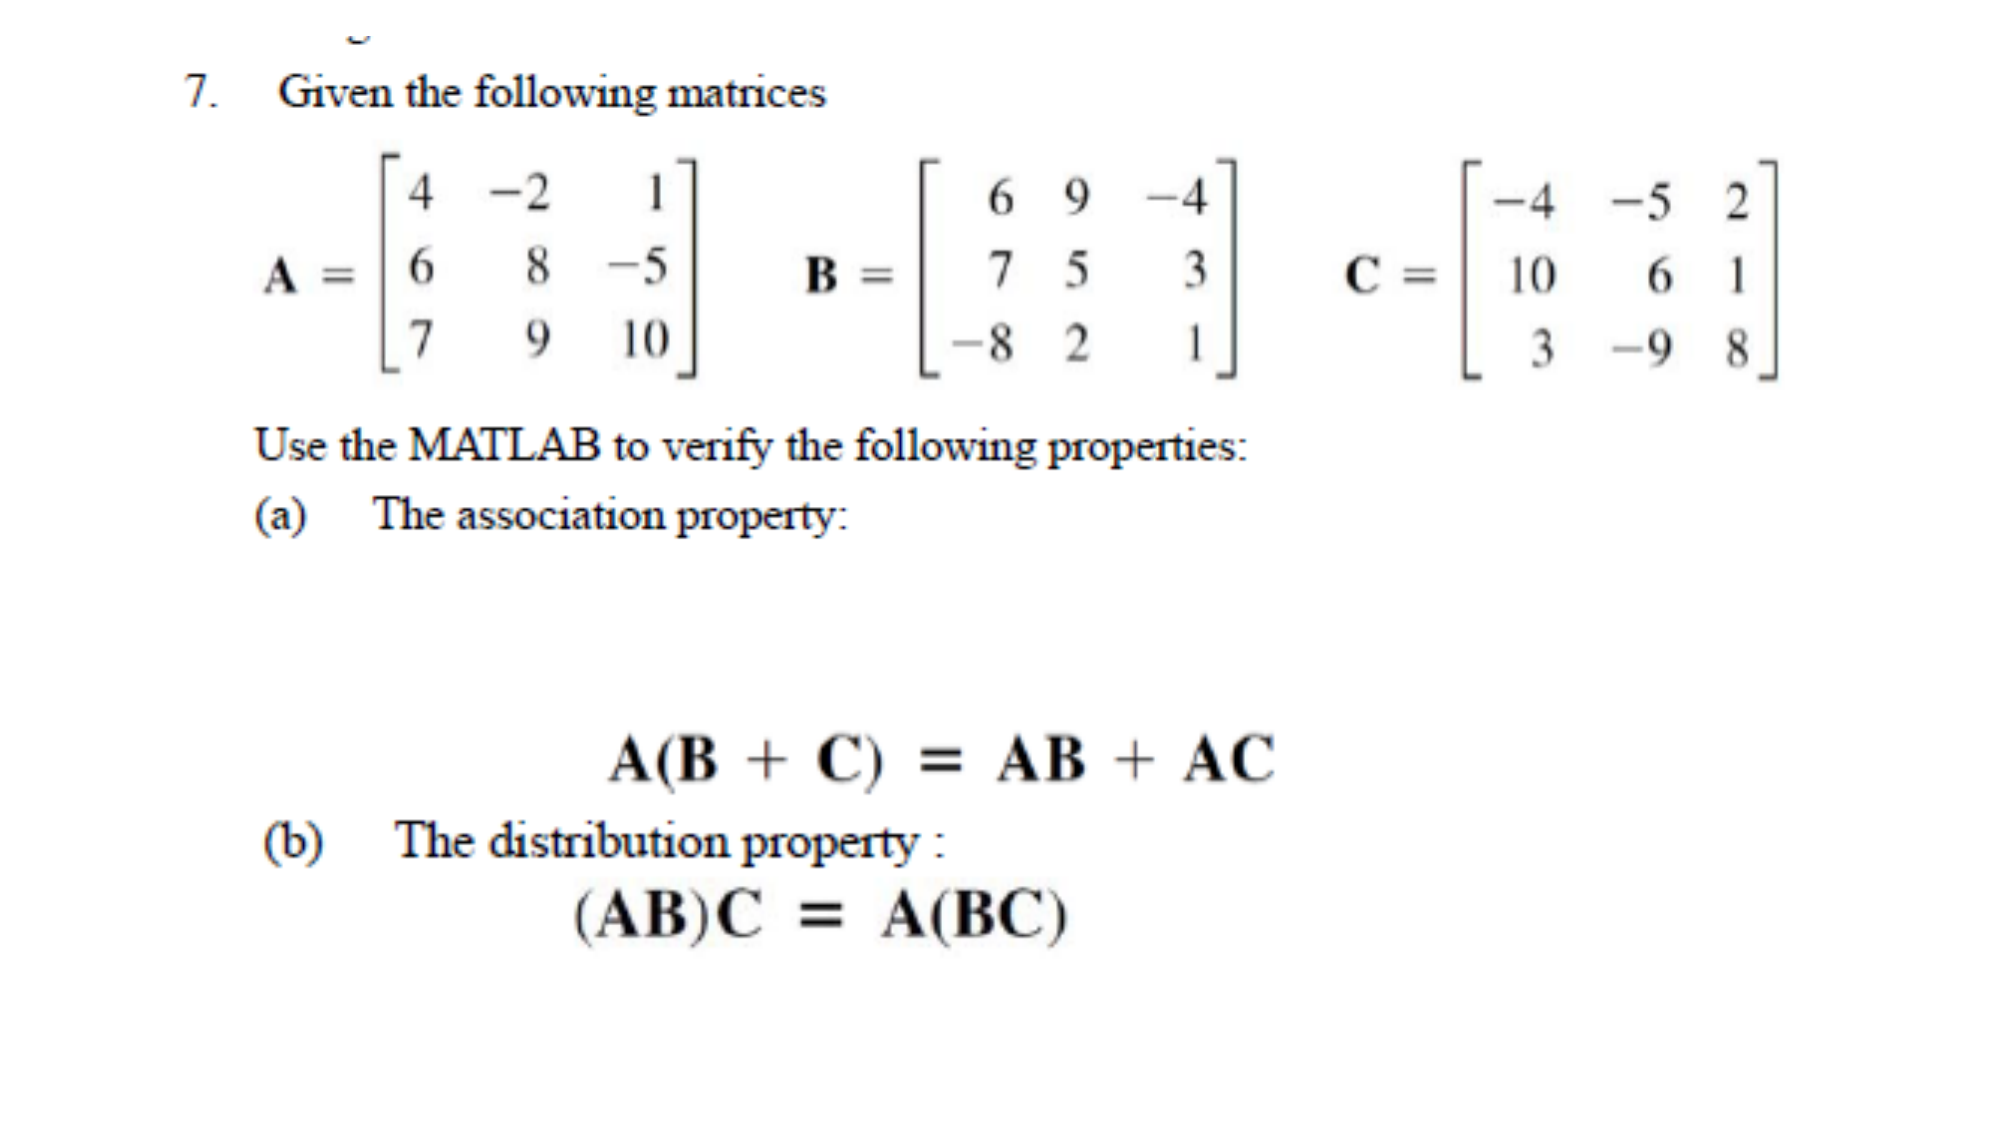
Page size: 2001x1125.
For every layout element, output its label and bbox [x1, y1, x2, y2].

picture [90, 36, 1949, 1025]
